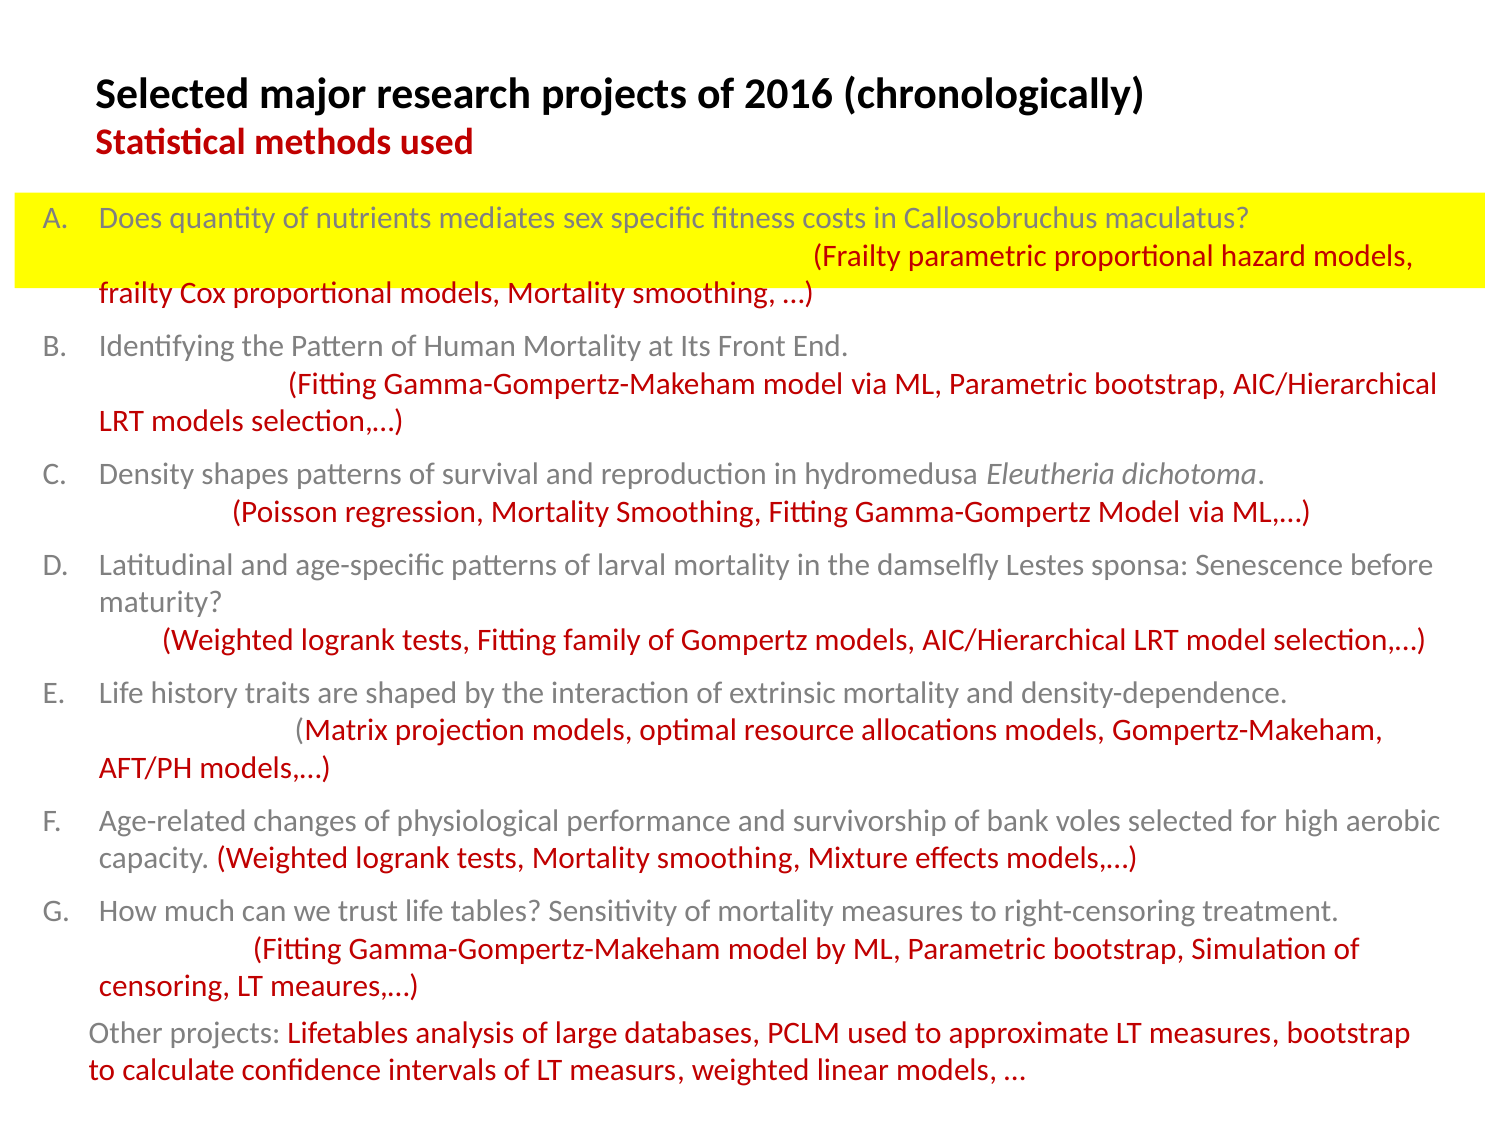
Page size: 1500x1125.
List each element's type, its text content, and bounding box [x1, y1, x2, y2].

text_box Does quantity of nutrients mediates sex specific fitness costs in Callosobruchus maculatus? (Frailty parametric proportional hazard models, frailty Cox proportional models, Mortality smoothing, …) Identifying the Pattern of Human Mortality at Its Front End. (Fitting Gamma-Gompertz-Makeham model via ML, Parametric bootstrap, AIC/Hierarchical LRT models selection,…) Density shapes patterns of survival and reproduction in hydromedusa Eleutheria dichotoma. (Poisson regression, Mortality Smoothing, Fitting Gamma-Gompertz Model via ML,…) Latitudinal and age-specific patterns of larval mortality in the damselfly Lestes sponsa: Senescence before maturity? (Weighted logrank tests, Fitting family of Gompertz models, AIC/Hierarchical LRT model selection,…) Life history traits are shaped by the interaction of extrinsic mortality and density-dependence. (Matrix projection models, optimal resource allocations models, Gompertz-Makeham, AFT/PH models,…) Age-related changes of physiological performance and survivorship of bank voles selected for high aerobic capacity. (Weighted logrank tests, Mortality smoothing, Mixture effects models,…) How much can we trust life tables? Sensitivity of mortality measures to right-censoring treatment. (Fitting Gamma-Gompertz-Makeham model by ML, Parametric bootstrap, Simulation of censoring, LT meaures,…) [27, 190, 1485, 1011]
text_box Selected major research projects of 2016 (chronologically) Statistical methods used [80, 57, 1177, 170]
text_box Other projects: Lifetables analysis of large databases, PCLM used to approximate LT measures, bootstrap to calculate confidence intervals of LT measurs, weighted linear models, … [73, 1004, 1430, 1095]
text_box [14, 192, 27, 289]
